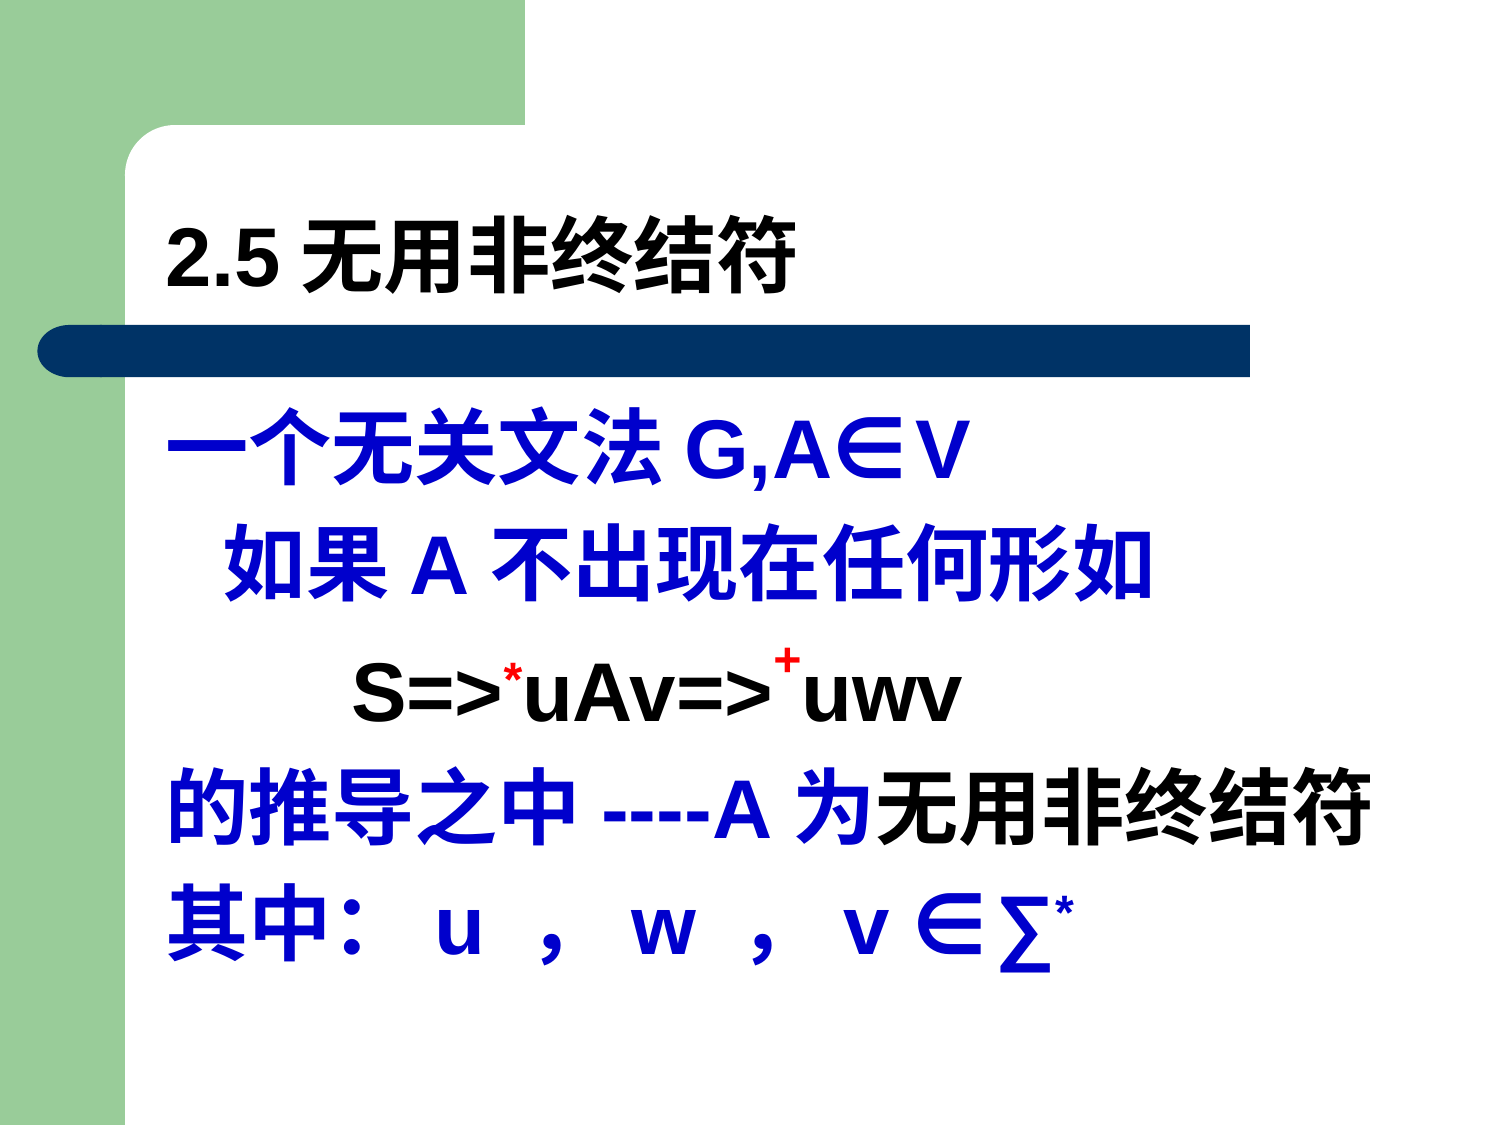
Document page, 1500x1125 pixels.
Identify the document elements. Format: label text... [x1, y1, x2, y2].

title 2.5无用非终结符 [149, 124, 1463, 313]
list 一个无关文法G,A∈V 如果A不出现在任何形如 S=>*uAv=>+uwv 的推导之中----A为无用非终结符 其中：u ，w ，v ∈∑* [149, 387, 1463, 1001]
